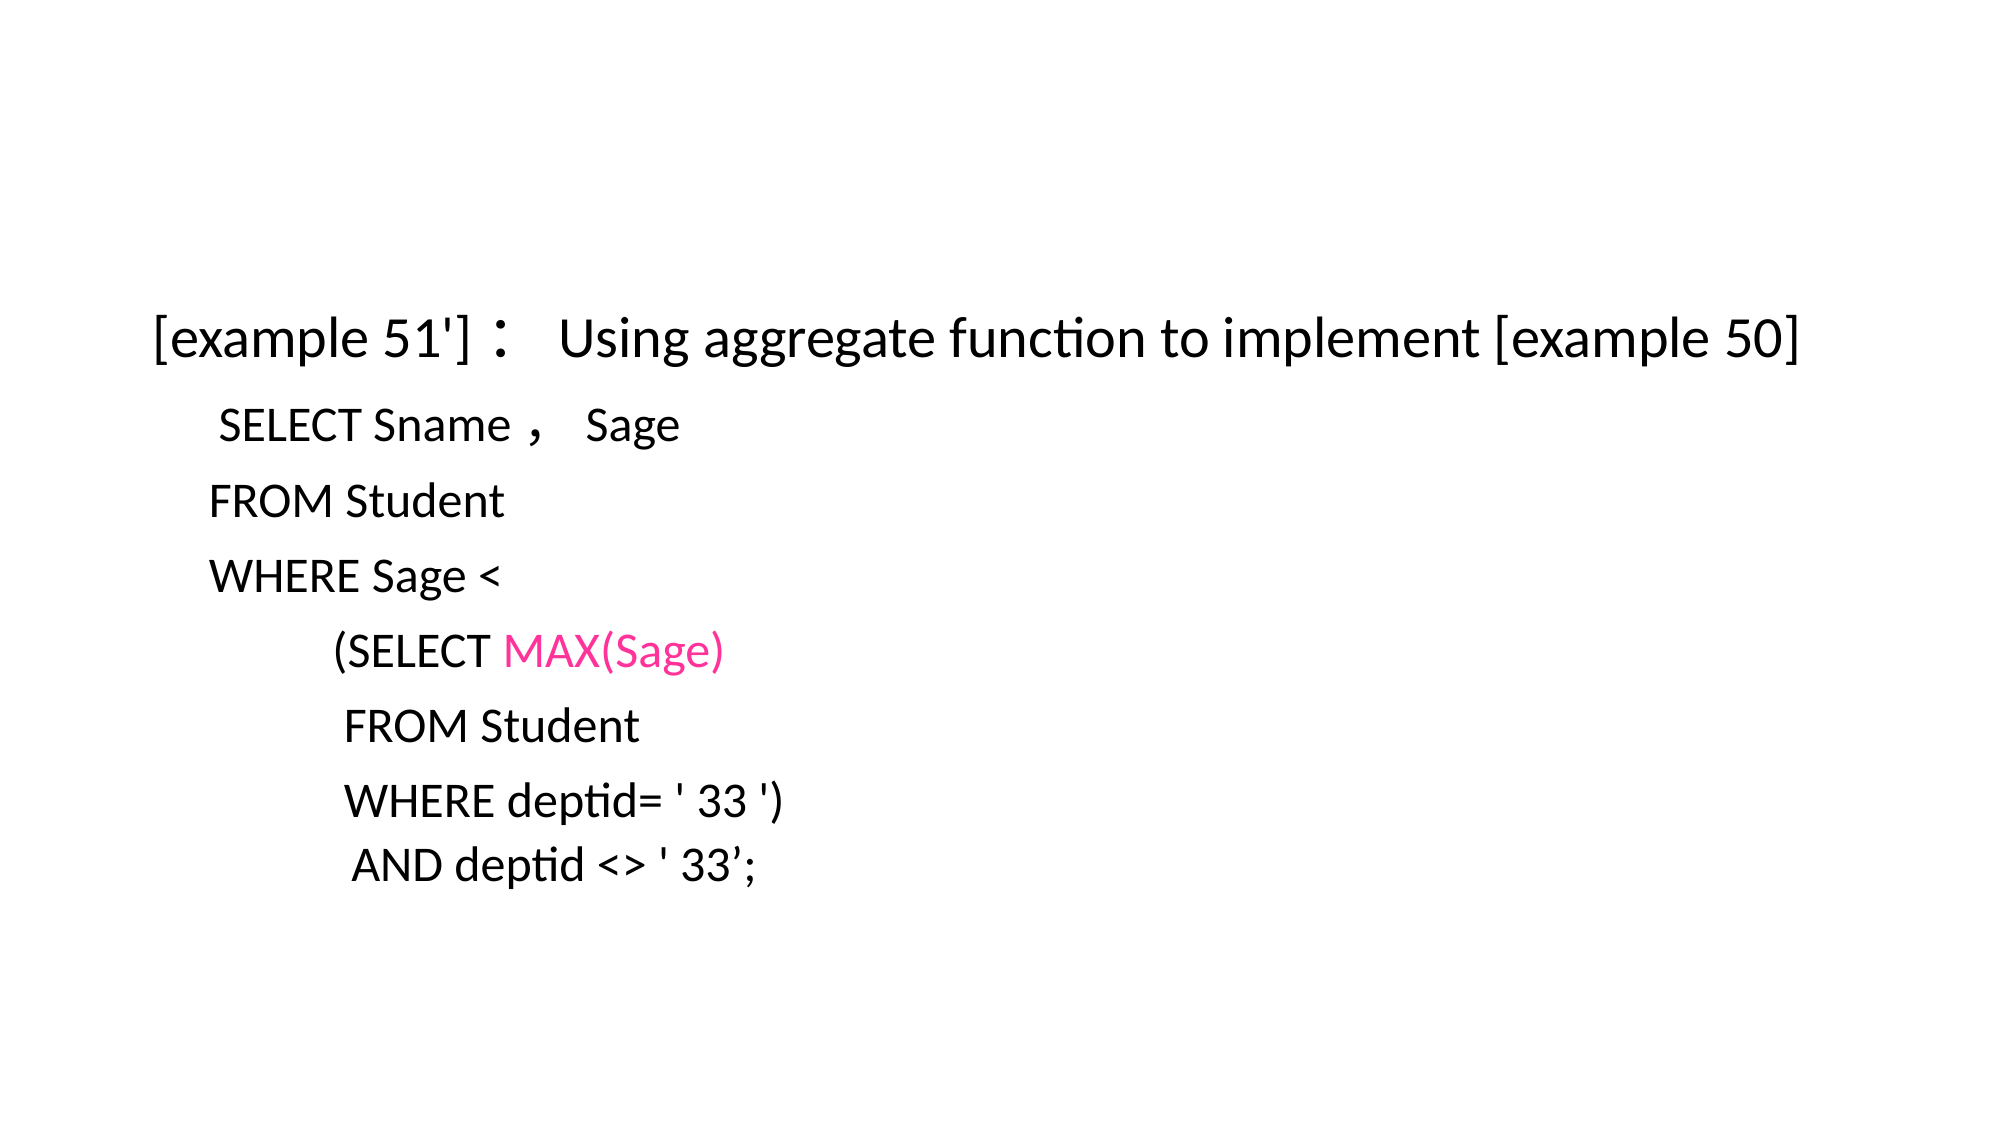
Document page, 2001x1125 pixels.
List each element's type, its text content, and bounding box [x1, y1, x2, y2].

list [example 51']：Using aggregate function to implement [example 50] SELECT Sname，Sage FROM Student WHERE Sage < (SELECT MAX(Sage) FROM Student WHERE deptid= ' 33 ') AND deptid <> ' 33’; [137, 299, 1863, 1014]
